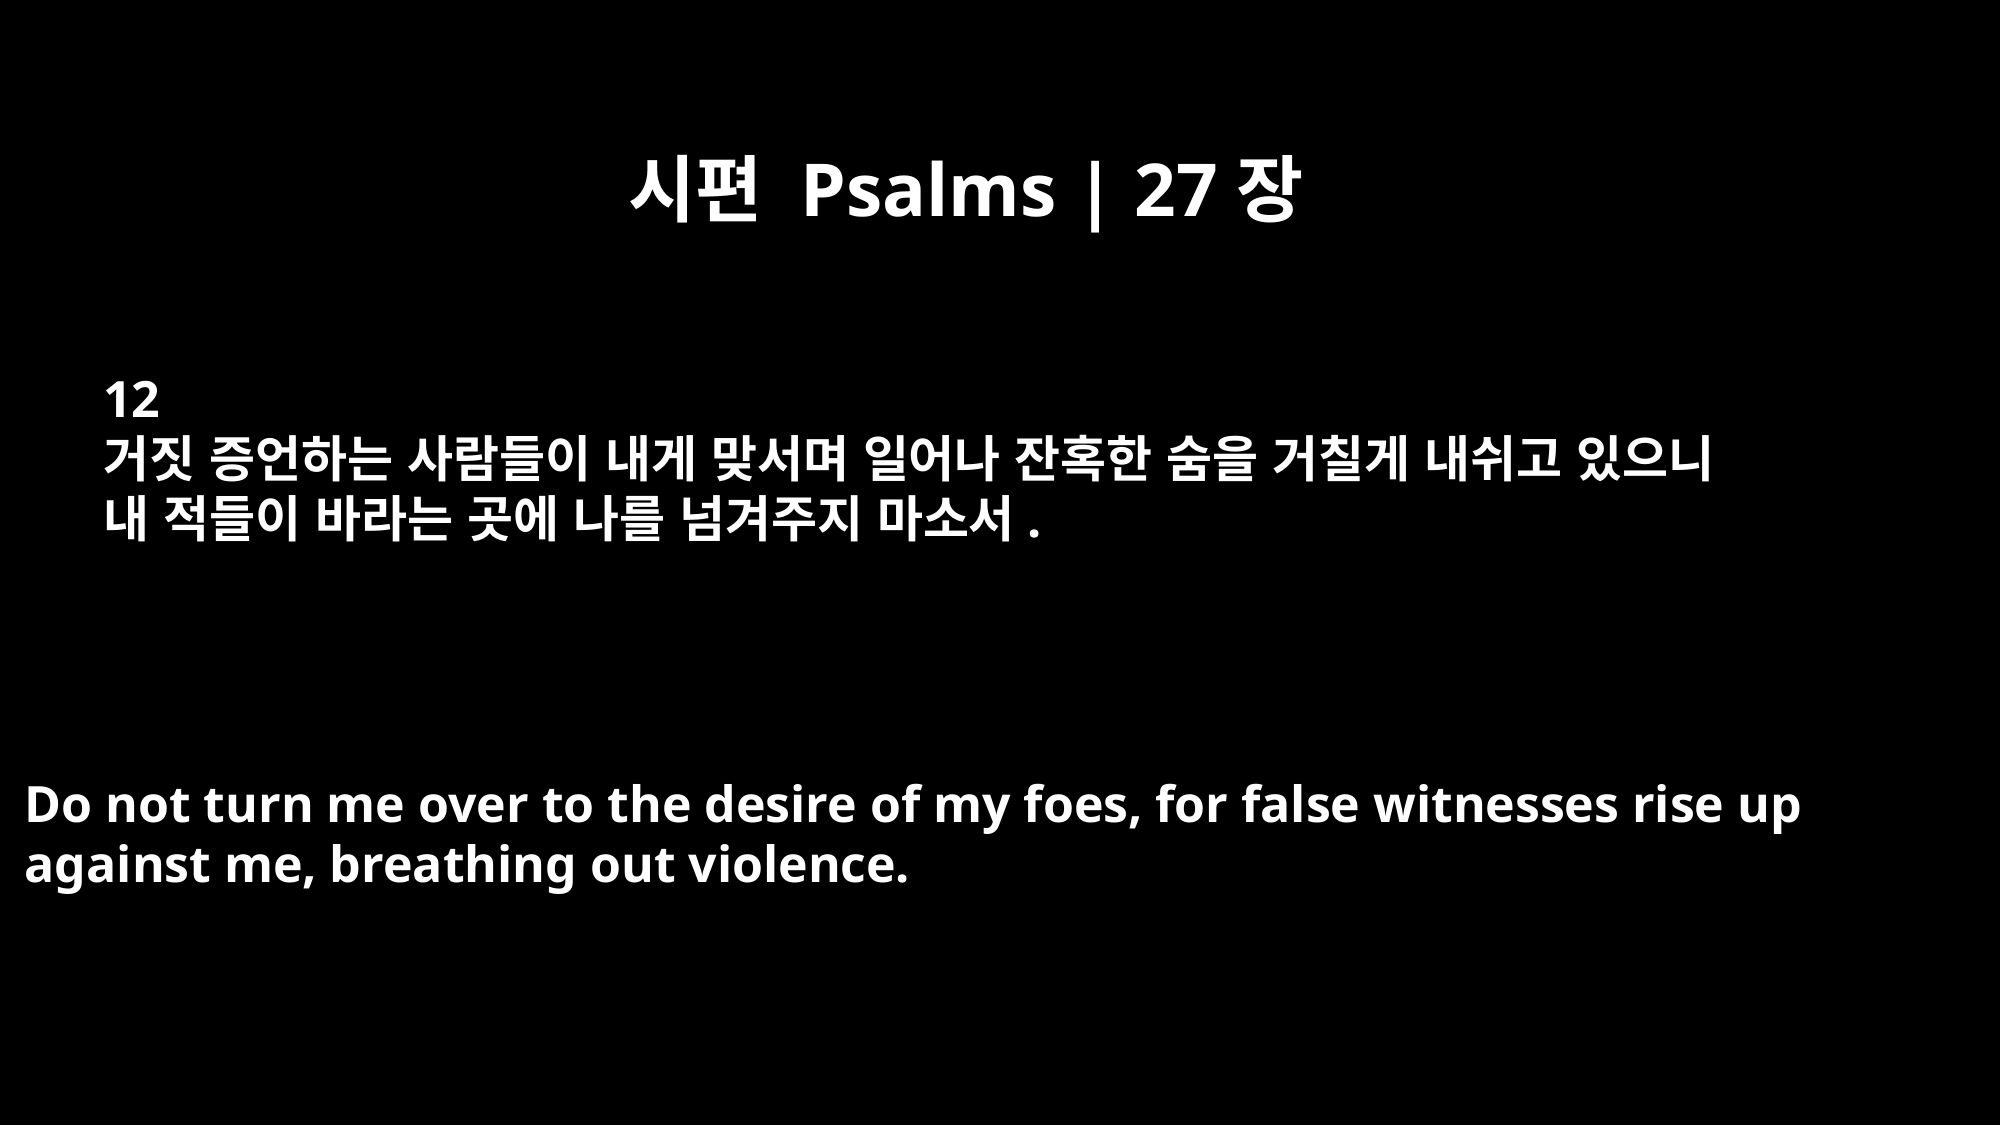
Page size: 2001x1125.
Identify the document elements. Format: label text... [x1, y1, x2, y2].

text_box 12 거짓 증언하는 사람들이 내게 맞서며 일어나 잔혹한 숨을 거칠게 내쉬고 있으니 내 적들이 바라는 곳에 나를 넘겨주지 마소서. [88, 359, 1745, 555]
text_box Do not turn me over to the desire of my foes, for false witnesses rise up against me, breathing out violence. [9, 764, 1831, 900]
text_box 시편 Psalms | 27장 [613, 136, 1319, 239]
